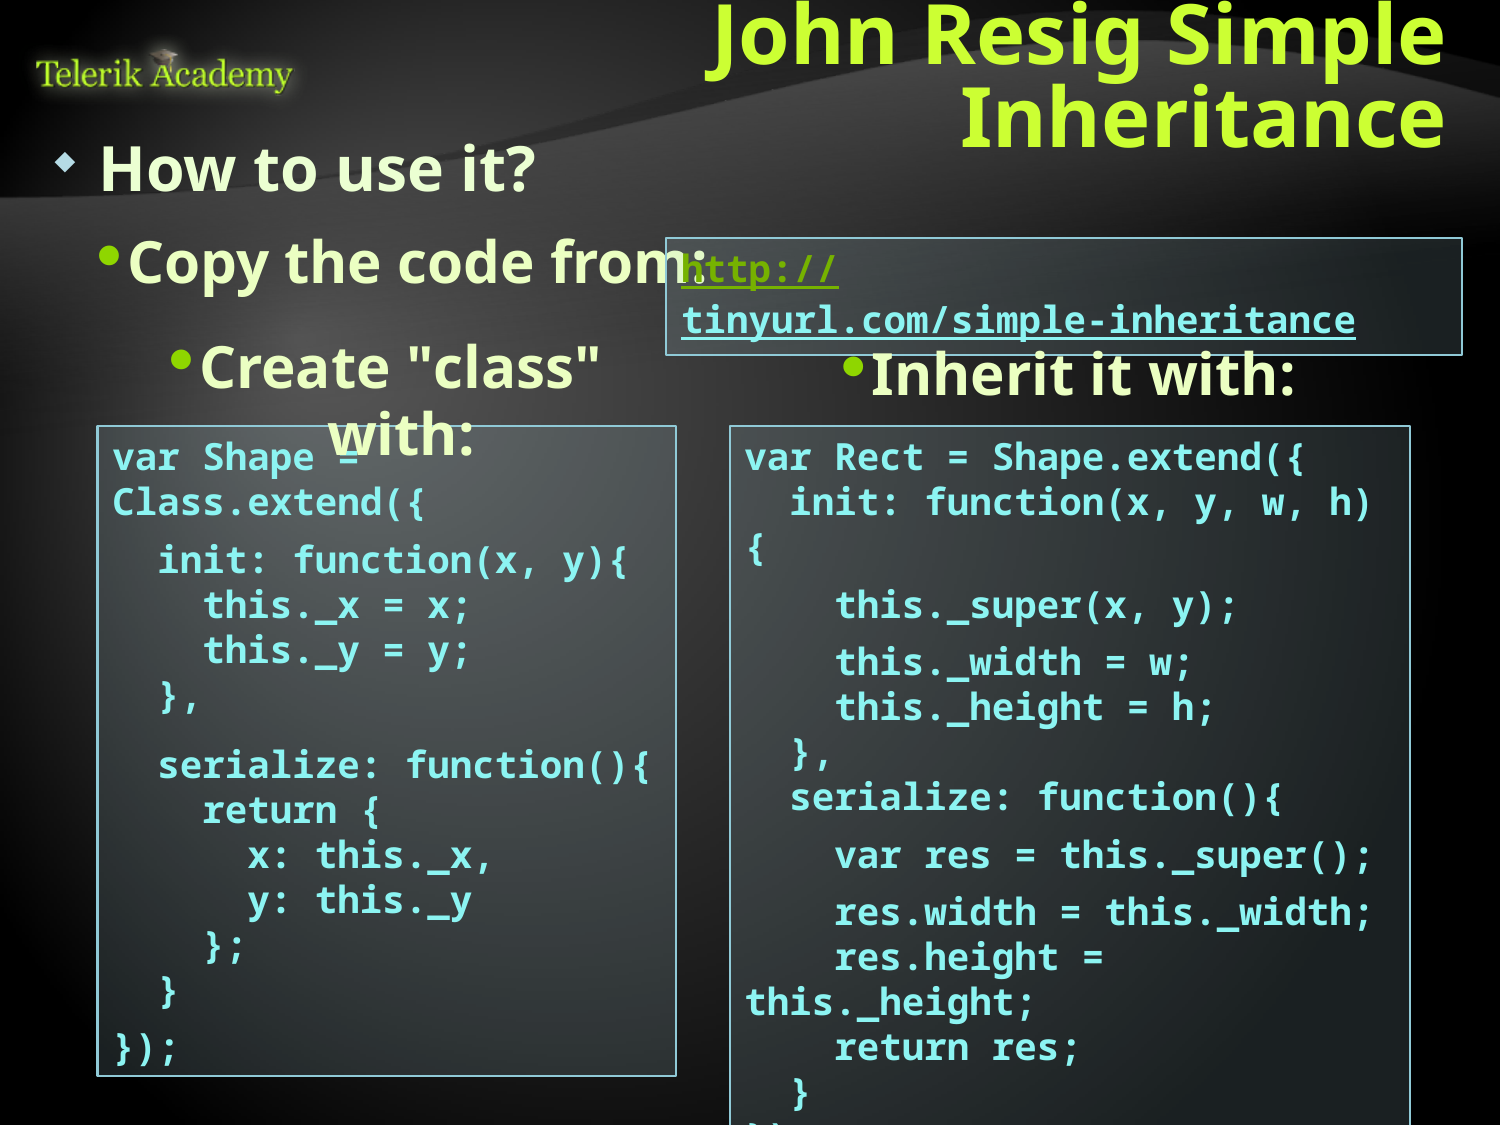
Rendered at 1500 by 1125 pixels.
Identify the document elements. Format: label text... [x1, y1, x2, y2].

text_box var Rect = Shape.extend({ init: function(x, y, w, h){ this._super(x, y); this._width = w; this._height = h; }, serialize: function(){ var res = this._super(); res.width = this._width; res.height = this._height; return res; } }); [729, 425, 1410, 1125]
text_box http://tinyurl.com/simple-inheritance [666, 237, 1463, 355]
picture [0, 0, 1500, 1125]
text_box Inherit it with: [729, 334, 1410, 416]
picture [24, 37, 300, 108]
text_box Create "class" with: [85, 327, 689, 476]
list How to use it? Copy the code from: [37, 127, 1463, 780]
text_box var Shape = Class.extend({ init: function(x, y){ this._x = x; this._y = y; }, serialize: function(){ return { x: this._x, y: this._y }; } }); [97, 780, 677, 1076]
title John Resig Simple Inheritance [300, 12, 1463, 127]
